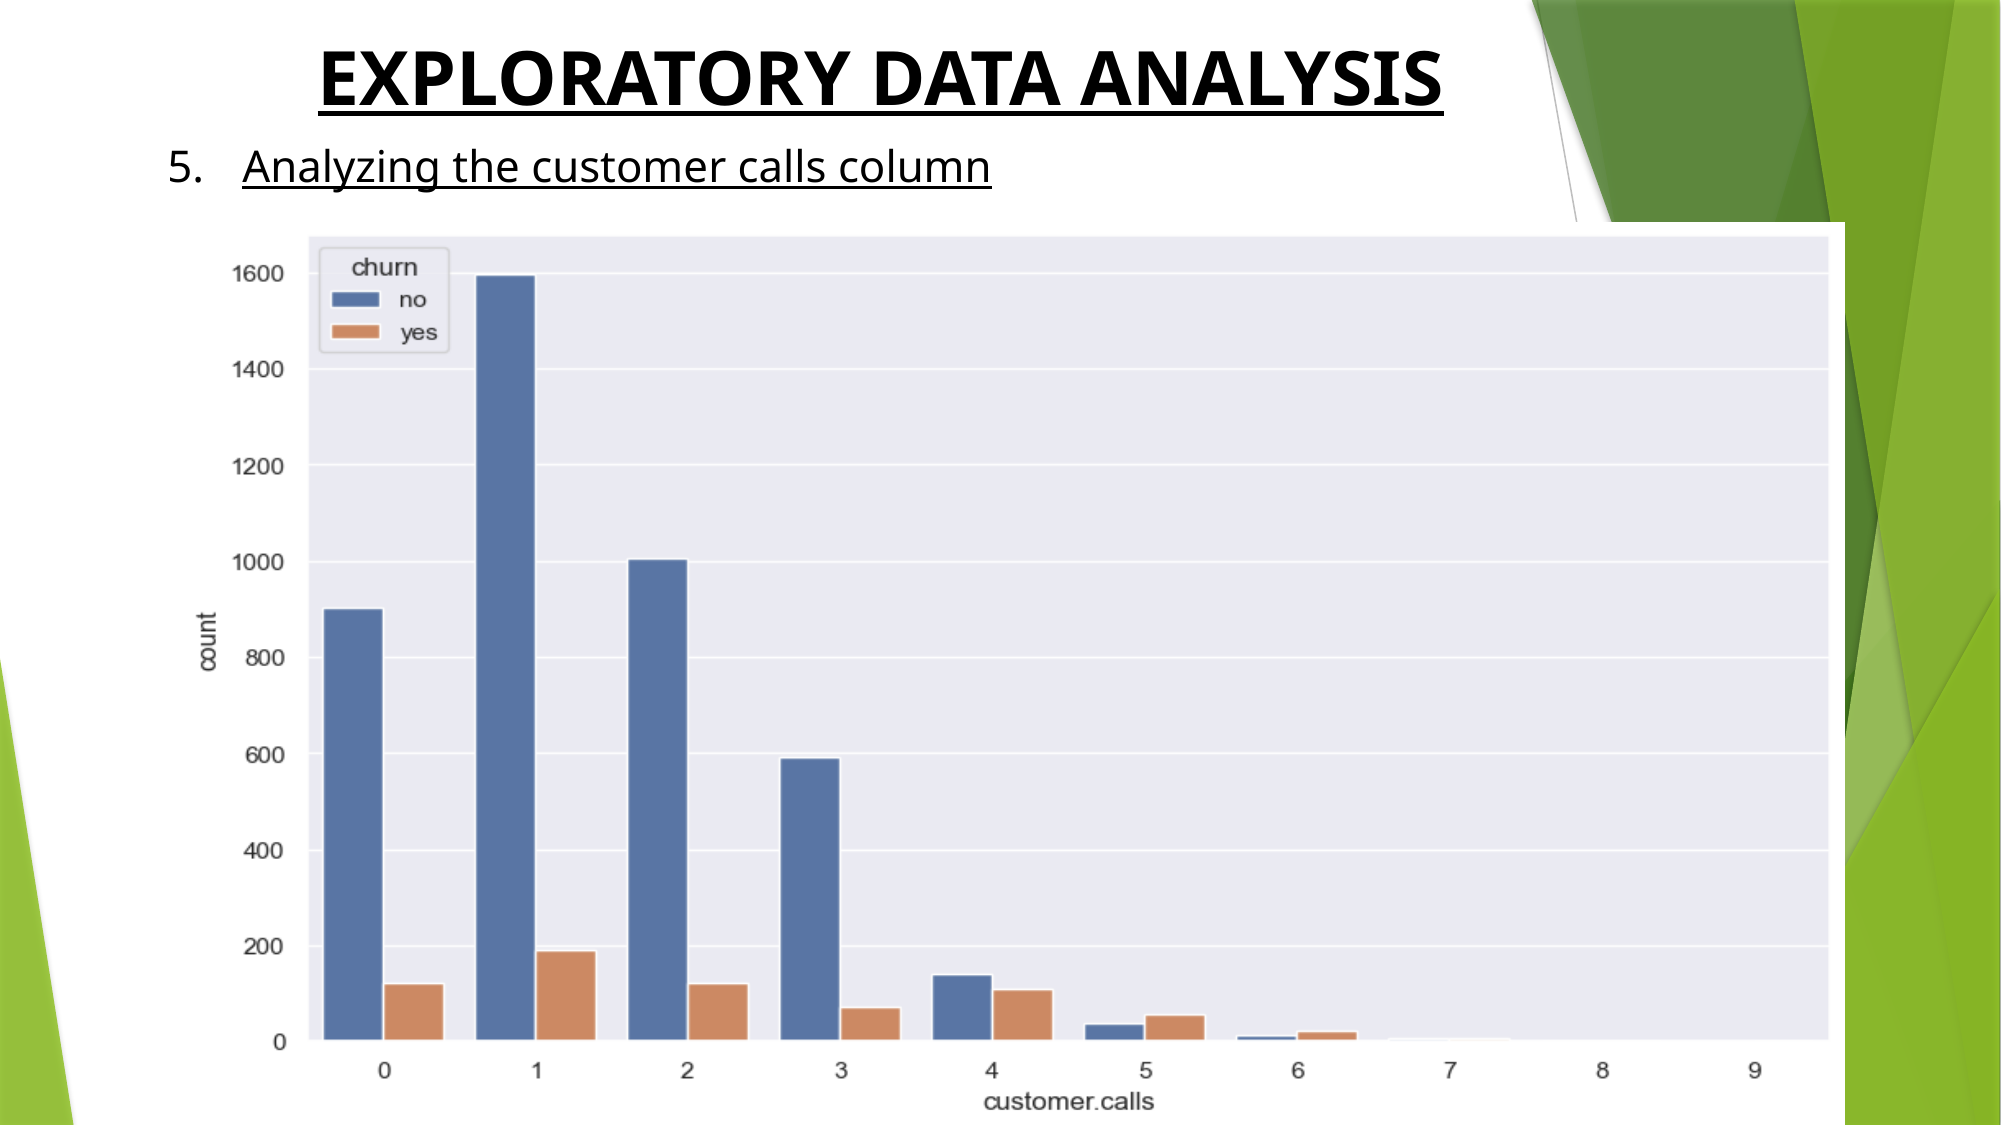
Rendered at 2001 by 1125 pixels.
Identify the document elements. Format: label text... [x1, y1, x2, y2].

title EXPLORATORY DATA ANALYSIS [109, 22, 1653, 132]
text_box Analyzing the customer calls column [152, 131, 1684, 349]
picture [179, 221, 1845, 1125]
